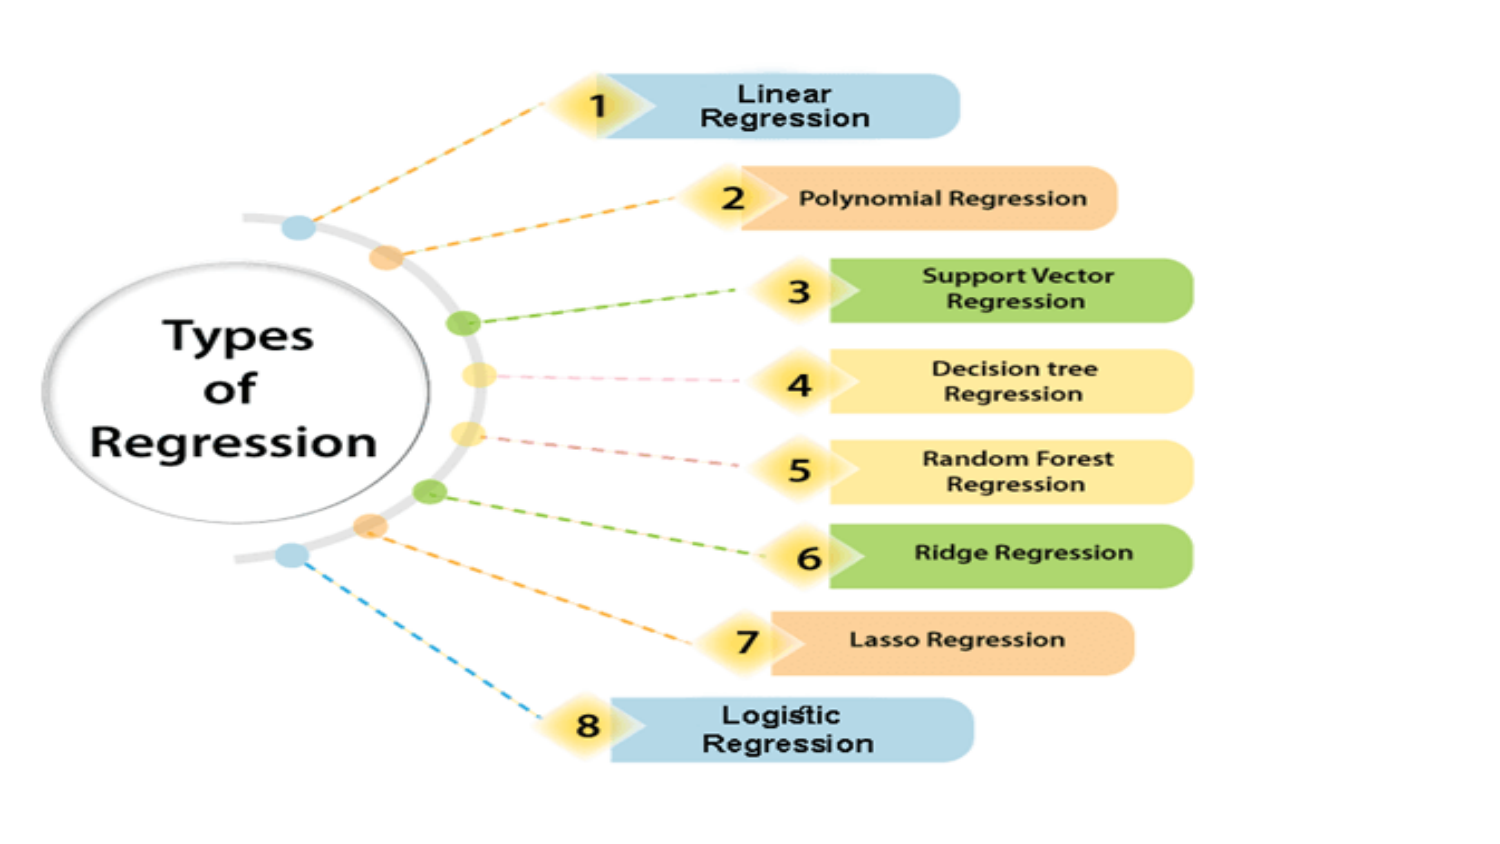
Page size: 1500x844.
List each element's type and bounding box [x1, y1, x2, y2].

picture [24, 24, 1417, 821]
